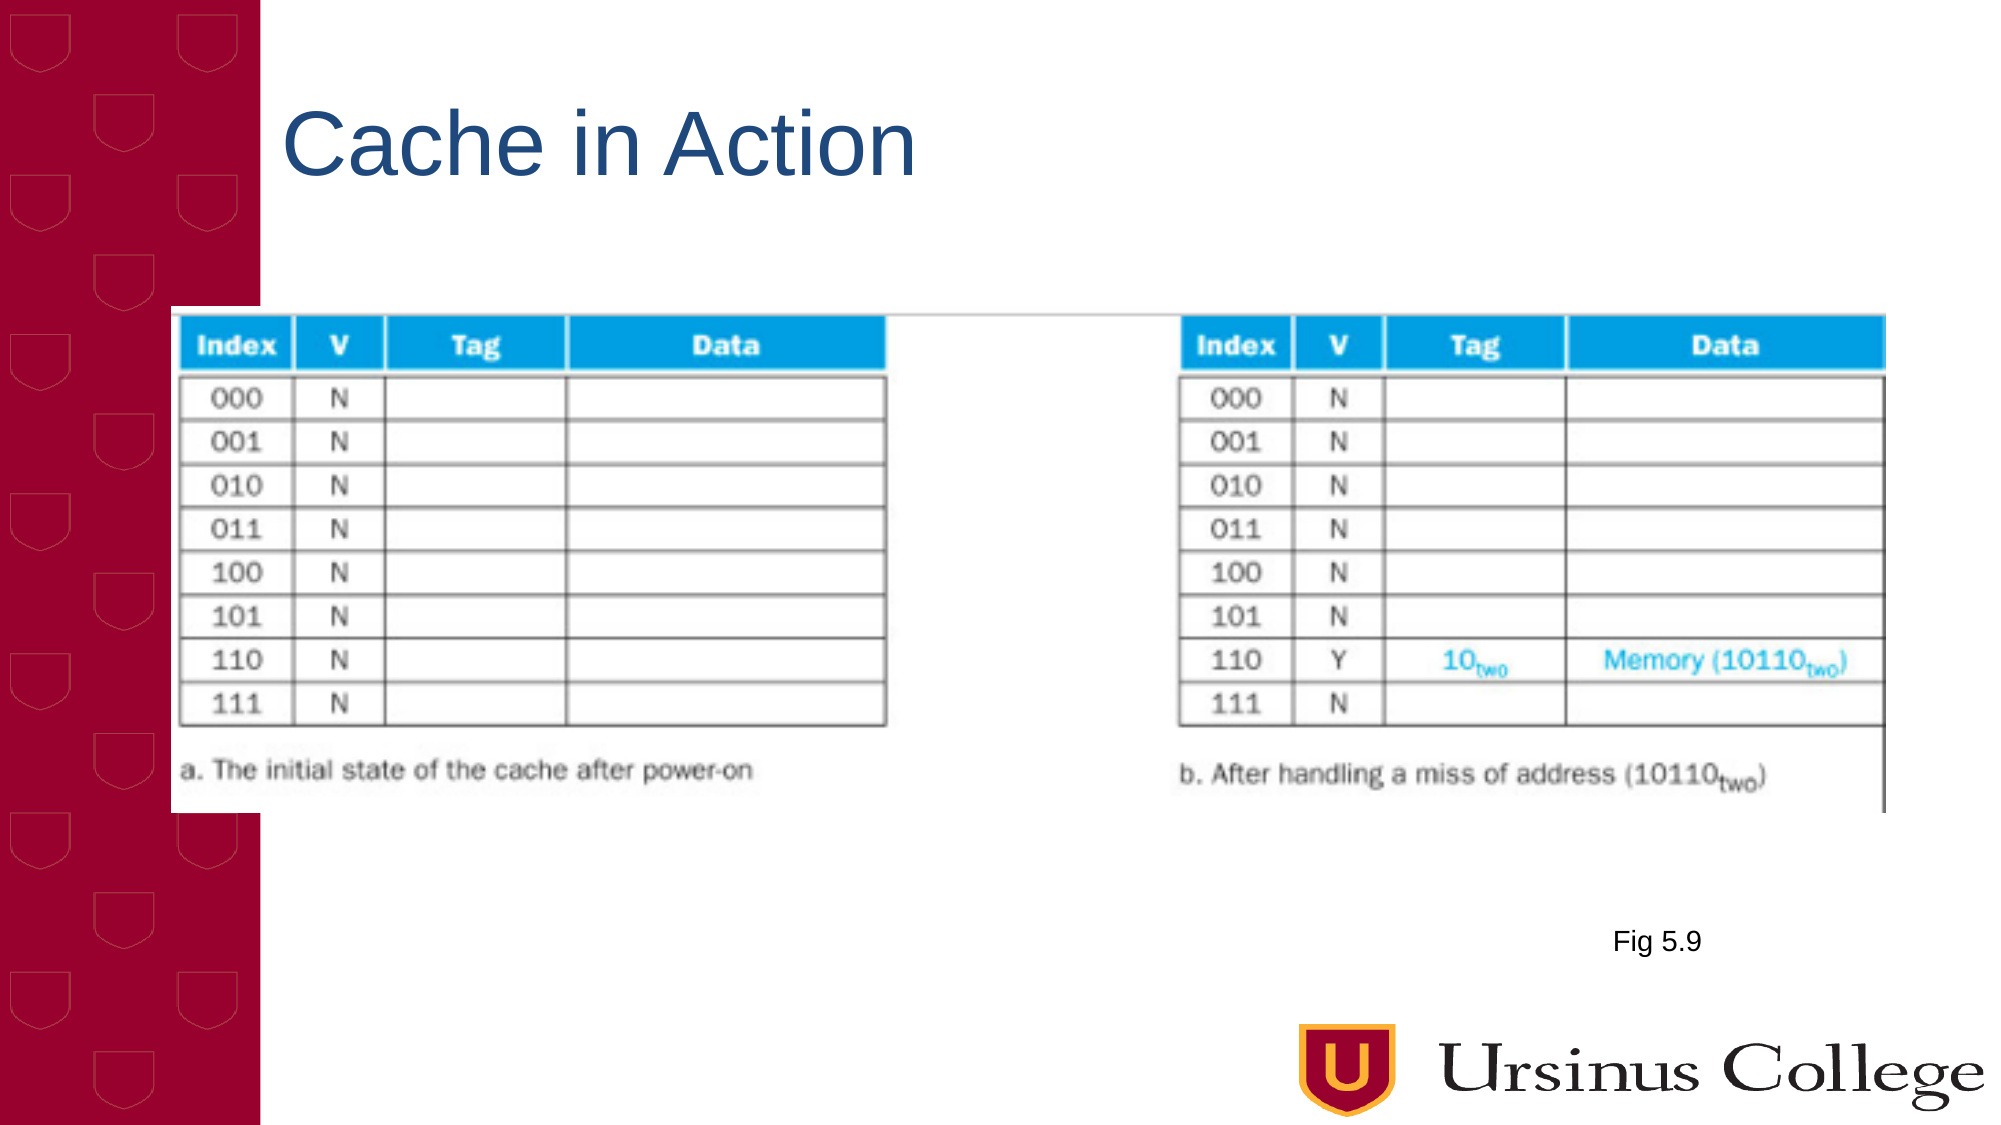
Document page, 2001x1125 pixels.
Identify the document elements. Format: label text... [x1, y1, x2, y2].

picture [0, 0, 1886, 1125]
picture [1299, 1024, 1984, 1117]
title Cache in Action [266, 45, 1900, 233]
list Fig 5.9 [1597, 915, 1900, 988]
